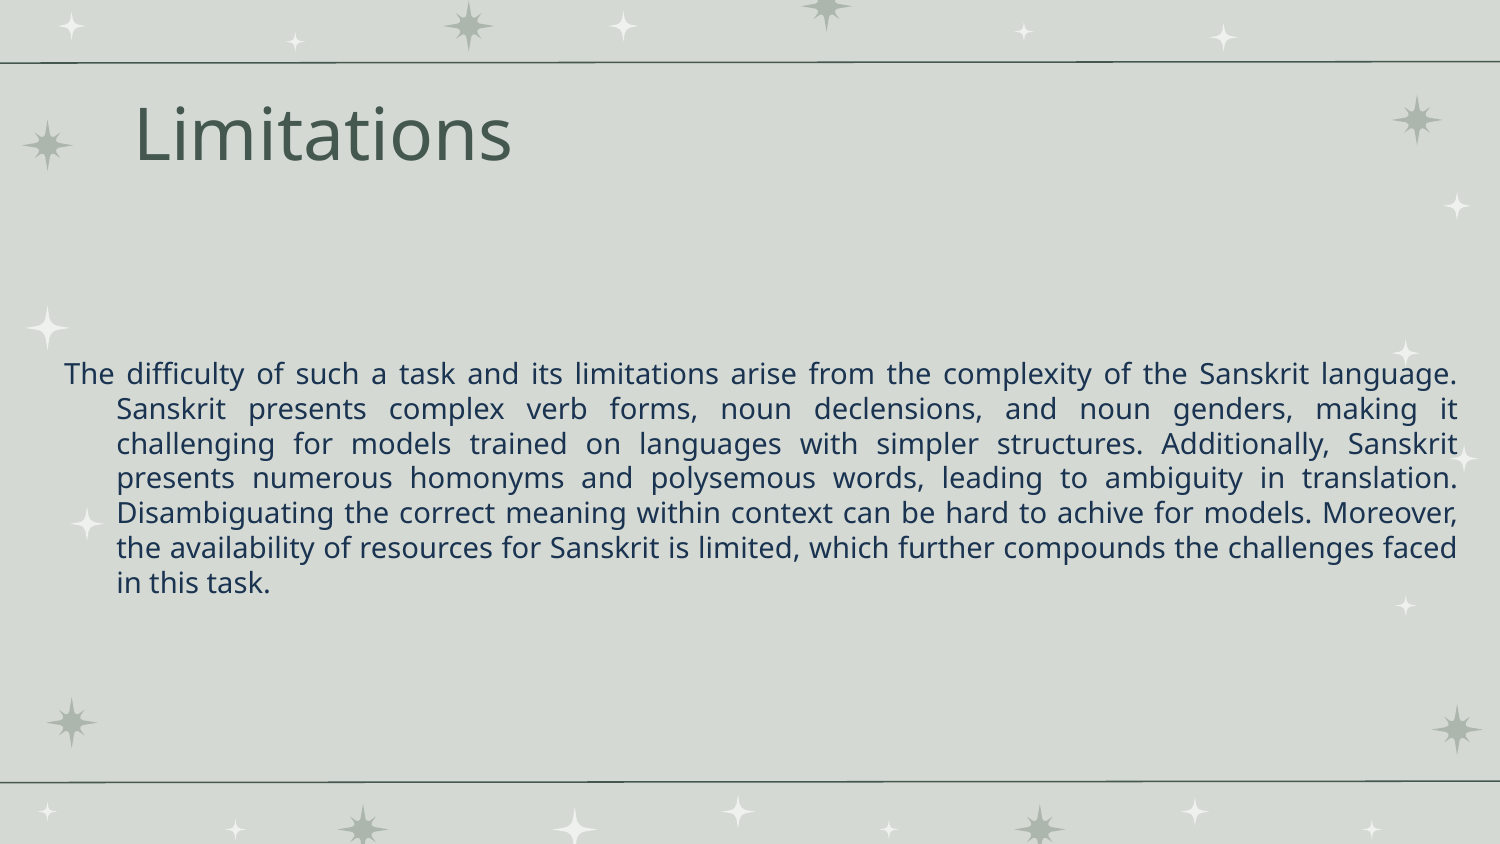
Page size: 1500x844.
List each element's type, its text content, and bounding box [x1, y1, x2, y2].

subtitle The difficulty of such a task and its limitations arise from the complexity of the Sanskrit language. Sanskrit presents complex verb forms, noun declensions, and noun genders, making it challenging for models trained on languages with simpler structures. Additionally, Sanskrit presents numerous homonyms and polysemous words, leading to ambiguity in translation. Disambiguating the correct meaning within context can be hard to achive for models. Moreover, the availability of resources for Sanskrit is limited, which further compounds the challenges faced in this task. [26, 377, 1474, 578]
title Limitations [118, 72, 1382, 167]
